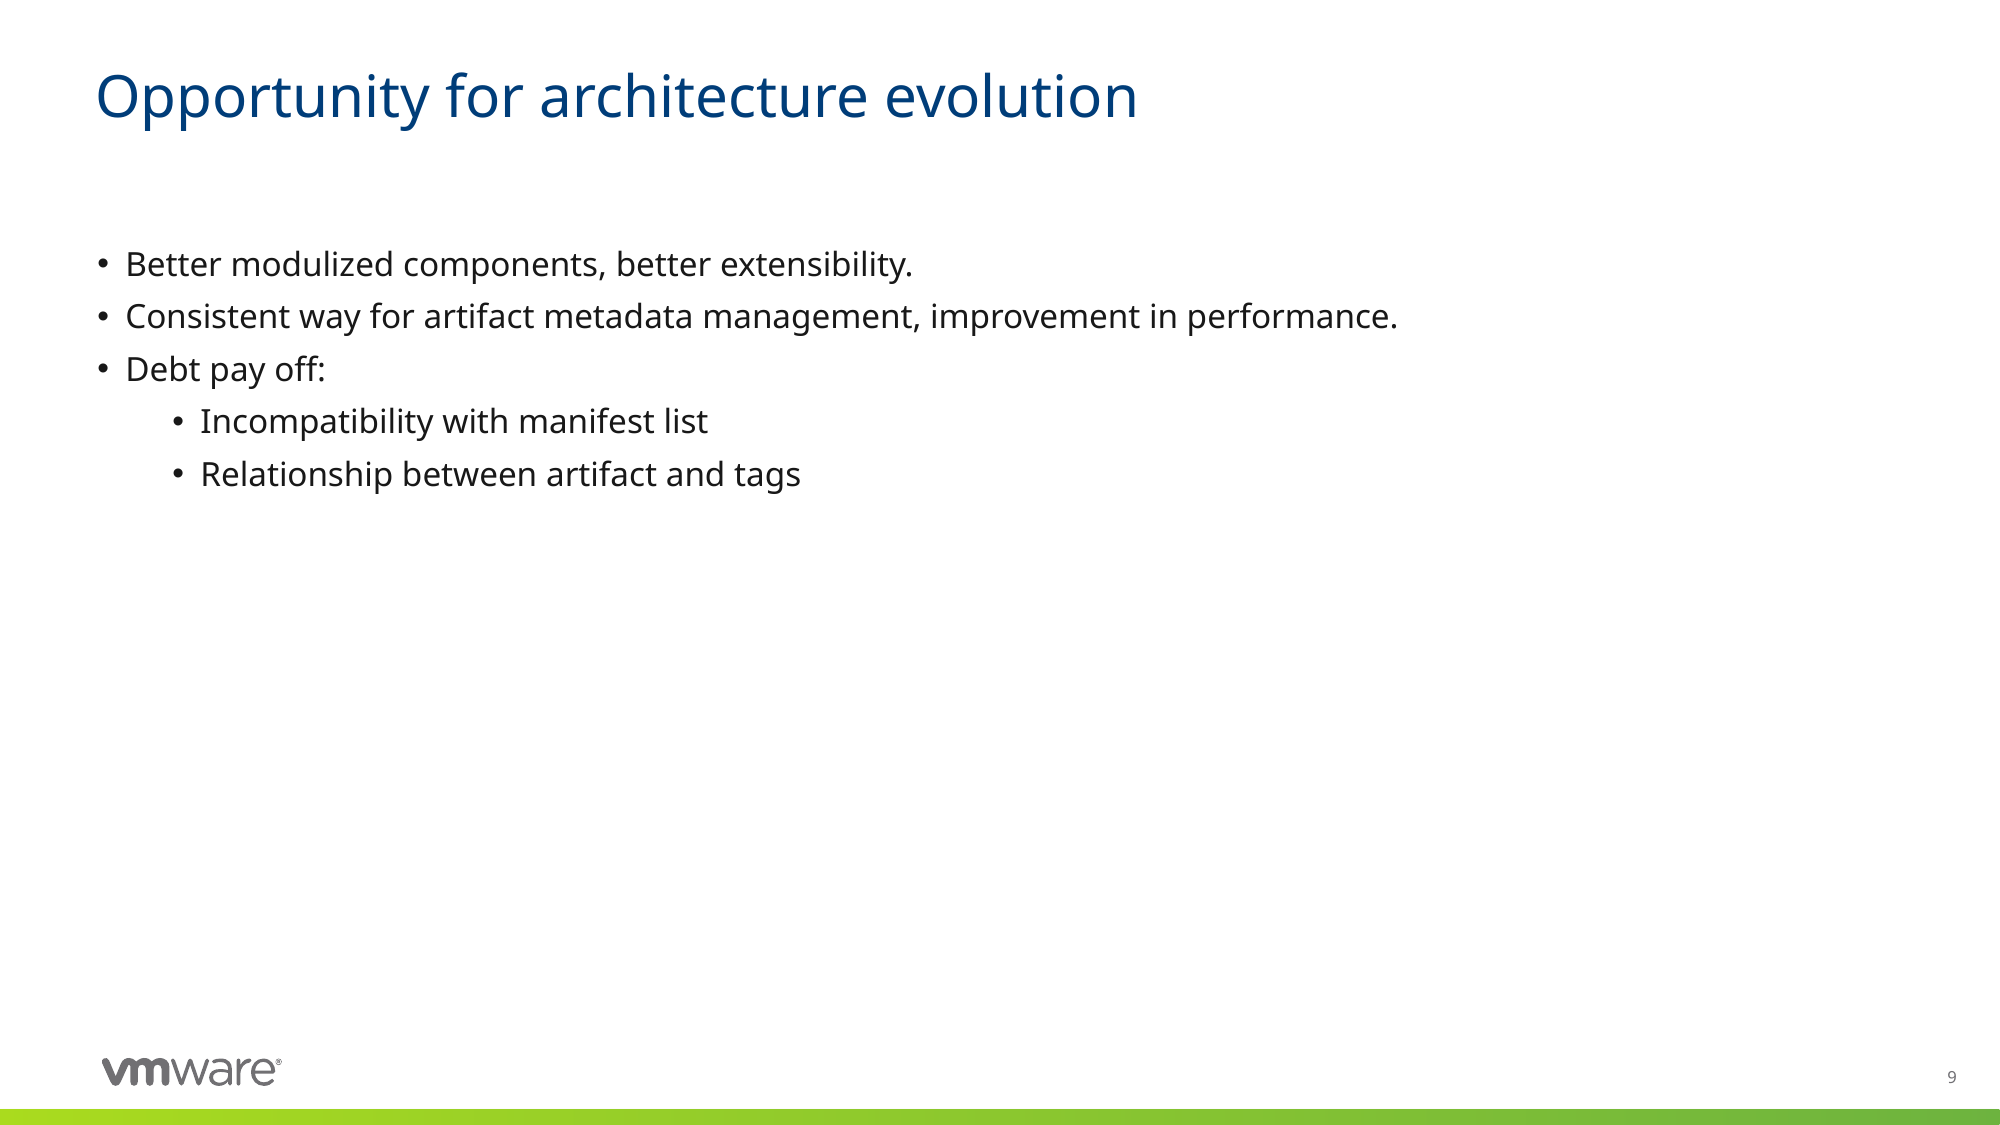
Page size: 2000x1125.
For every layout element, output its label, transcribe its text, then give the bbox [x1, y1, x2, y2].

text_box Better modulized components, better extensibility. Consistent way for artifact metadata management, improvement in performance. Debt pay off: Incompatibility with manifest list Relationship between artifact and tags [97, 243, 1900, 536]
title Opportunity for architecture evolution [95, 67, 1900, 131]
